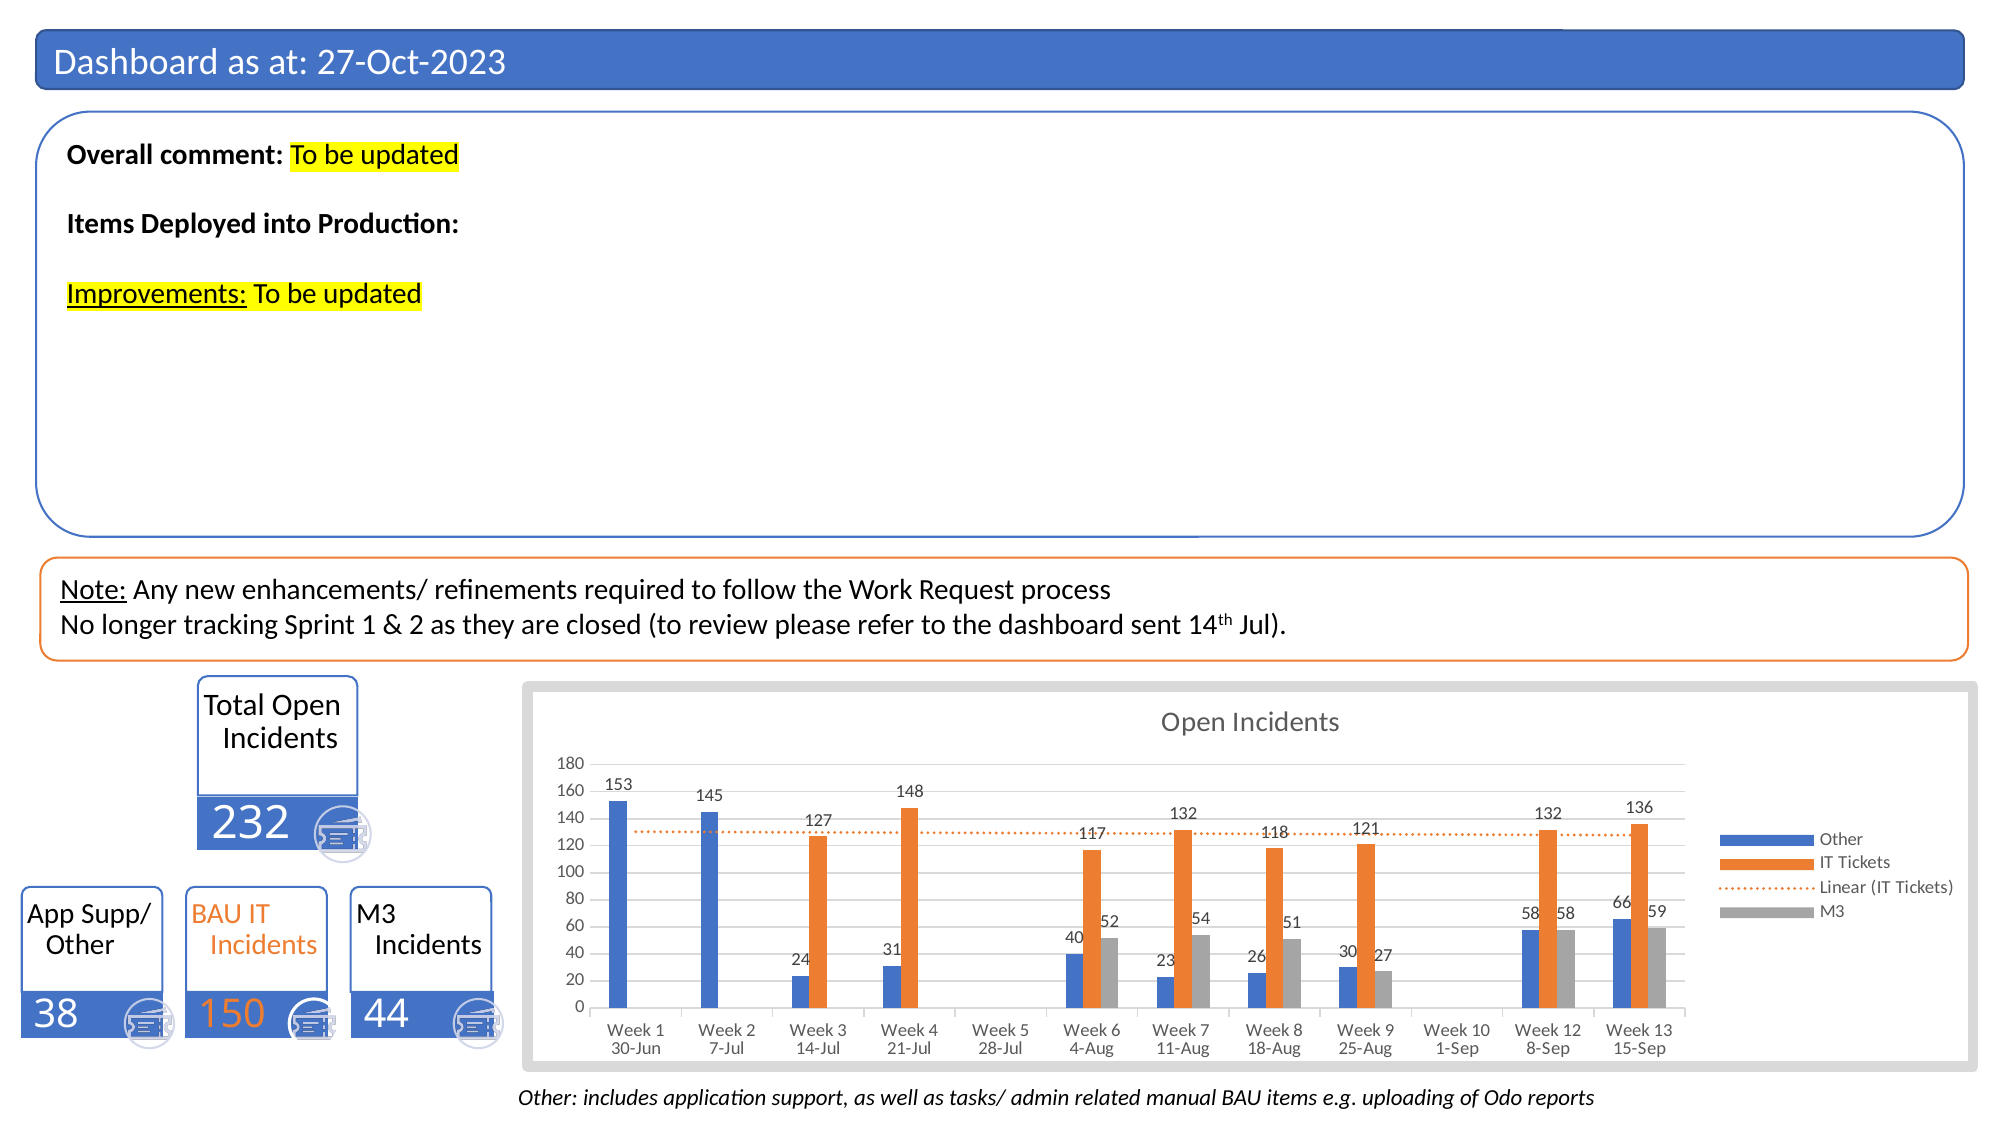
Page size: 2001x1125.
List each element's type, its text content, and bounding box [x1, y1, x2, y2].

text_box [197, 640, 371, 816]
text_box Note: Any new enhancements/ refinements required to follow the Work Request process No longer tracking Sprint 1 & 2 as they are closed (to review please refer to the dashboard sent 14th Jul). [39, 556, 1970, 662]
text_box Other: includes application support, as well as tasks/ admin related manual BAU items e.g. uploading of Odo reports [504, 1075, 1908, 1118]
text_box Overall comment: To be updated Items Deployed into Production: Improvements: To be updated [35, 110, 1965, 538]
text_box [21, 816, 504, 1119]
chart [522, 681, 1979, 1072]
text_box Dashboard as at: 27-Oct-2023 [34, 29, 1965, 91]
